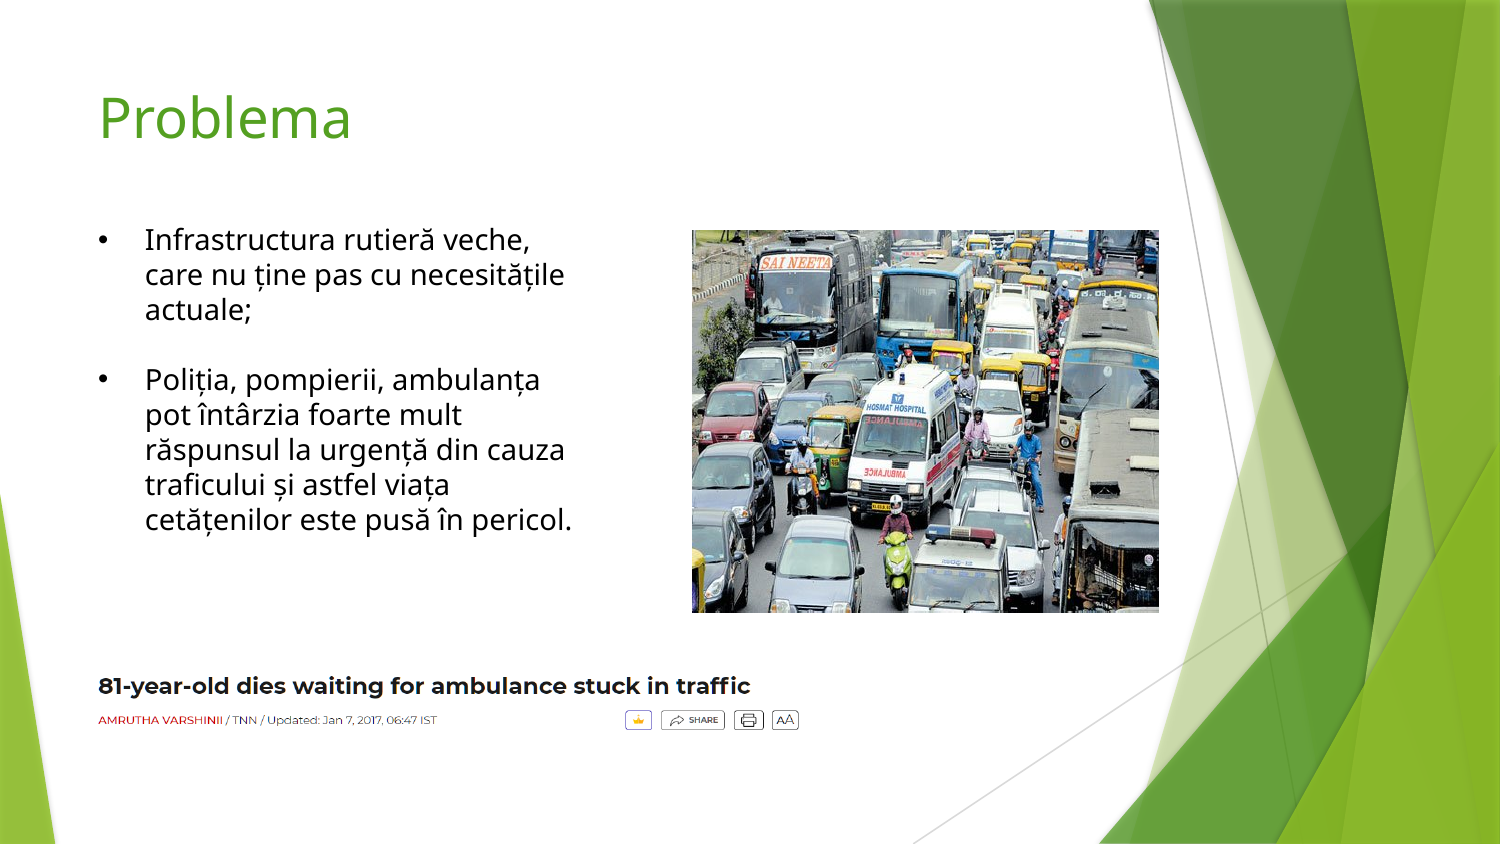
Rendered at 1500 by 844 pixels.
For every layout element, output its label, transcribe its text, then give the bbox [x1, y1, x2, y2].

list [691, 230, 1159, 614]
title Problema [83, 75, 1141, 238]
text_box Infrastructura rutieră veche, care nu ține pas cu necesitățile actuale; Poliția, pompierii, ambulanța pot întârzia foarte mult răspunsul la urgență din cauza traficului și astfel viața cetățenilor este pusă în pericol. [83, 179, 604, 663]
picture [67, 664, 836, 745]
